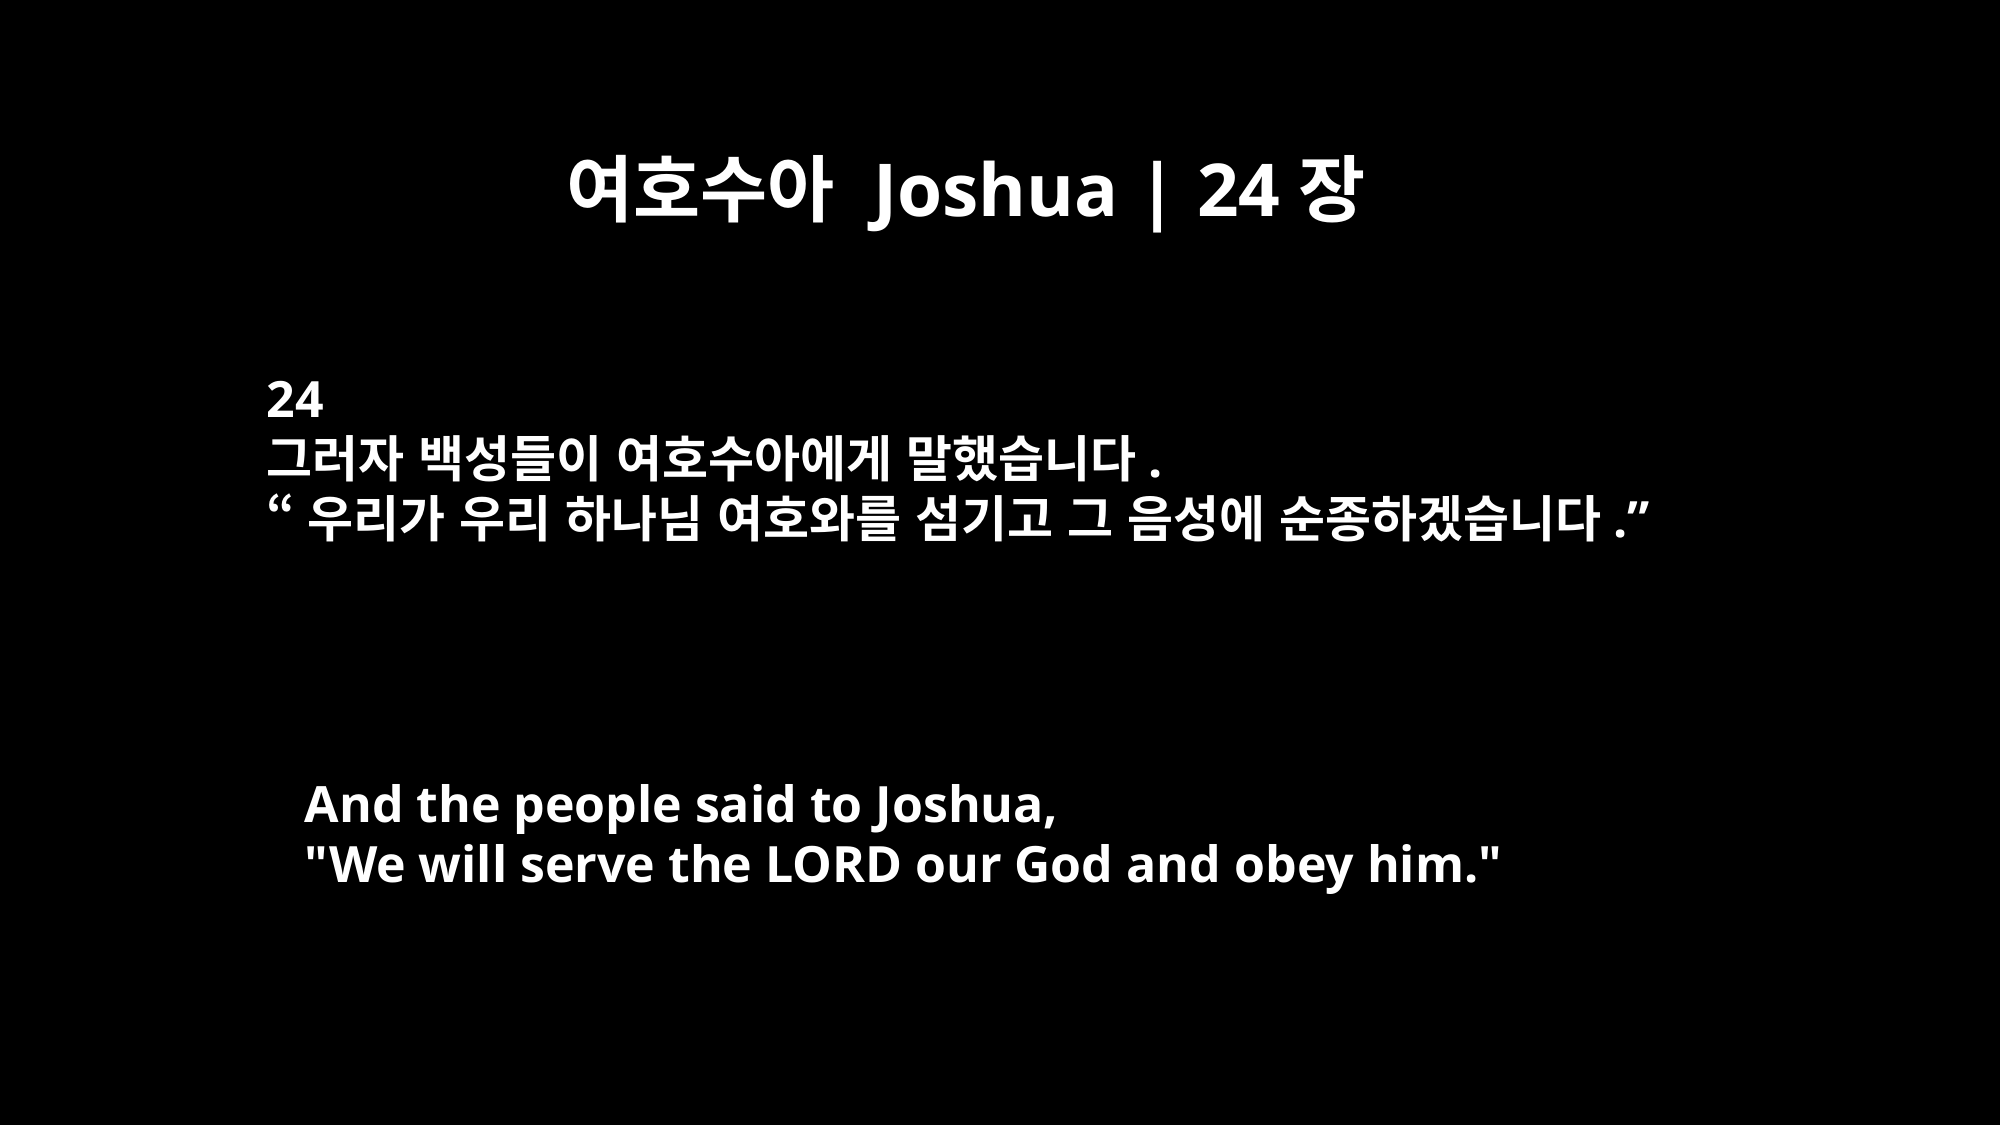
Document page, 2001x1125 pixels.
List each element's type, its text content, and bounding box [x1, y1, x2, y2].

text_box And the people said to Joshua, "We will serve the LORD our God and obey him." [290, 764, 1518, 900]
text_box 24 그러자 백성들이 여호수아에게 말했습니다. “우리가 우리 하나님 여호와를 섬기고 그 음성에 순종하겠습니다.” [251, 359, 1665, 555]
text_box 여호수아 Joshua | 24장 [551, 136, 1381, 239]
